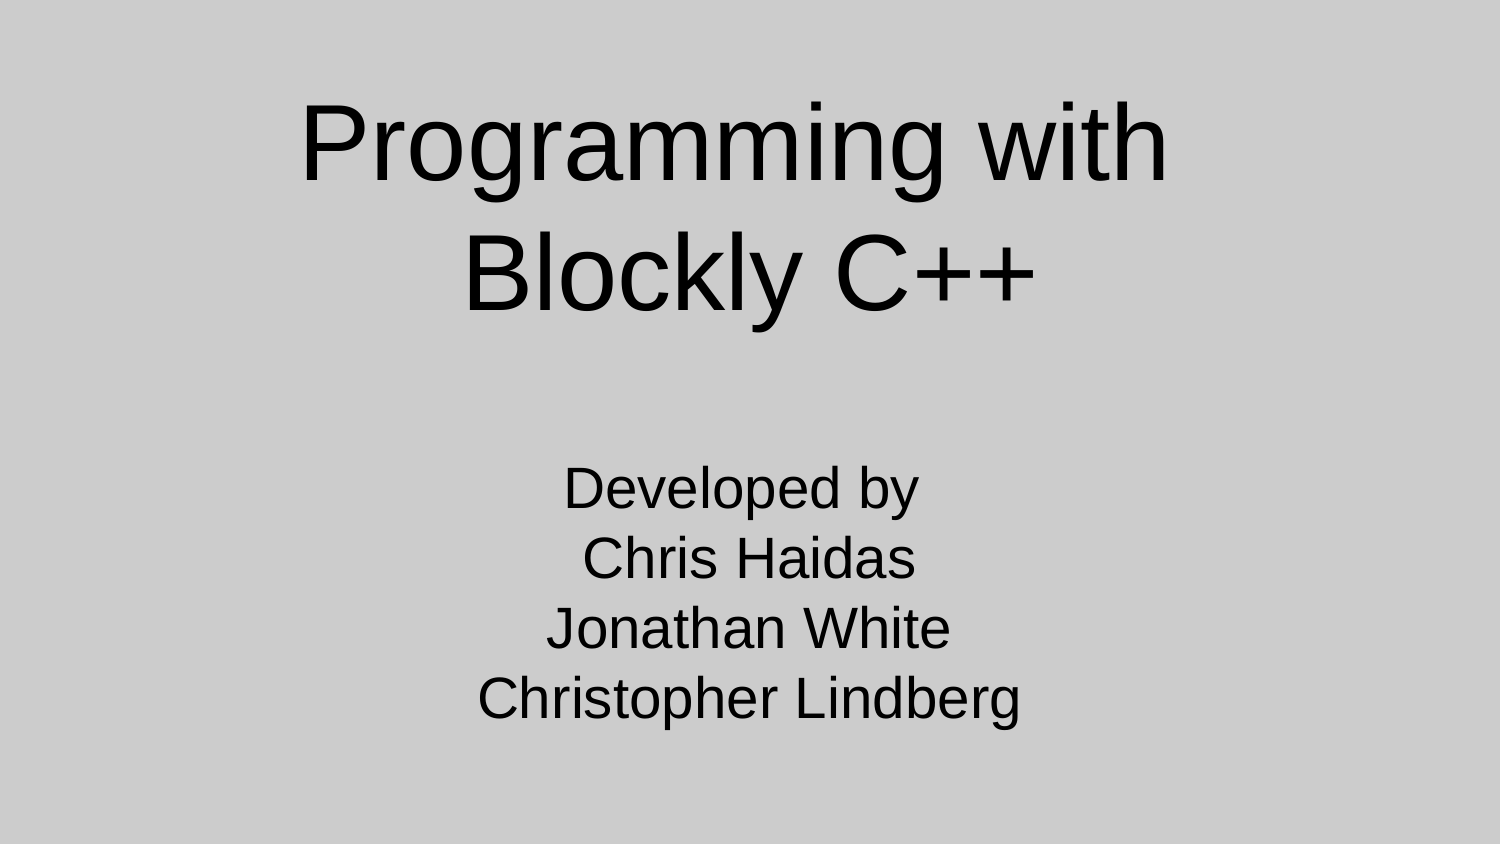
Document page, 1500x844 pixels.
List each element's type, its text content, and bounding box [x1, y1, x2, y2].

title Programming with Blockly C++ [51, 42, 1449, 348]
subtitle Developed by Chris Haidas Jonathan White Christopher Lindberg [51, 434, 1449, 788]
